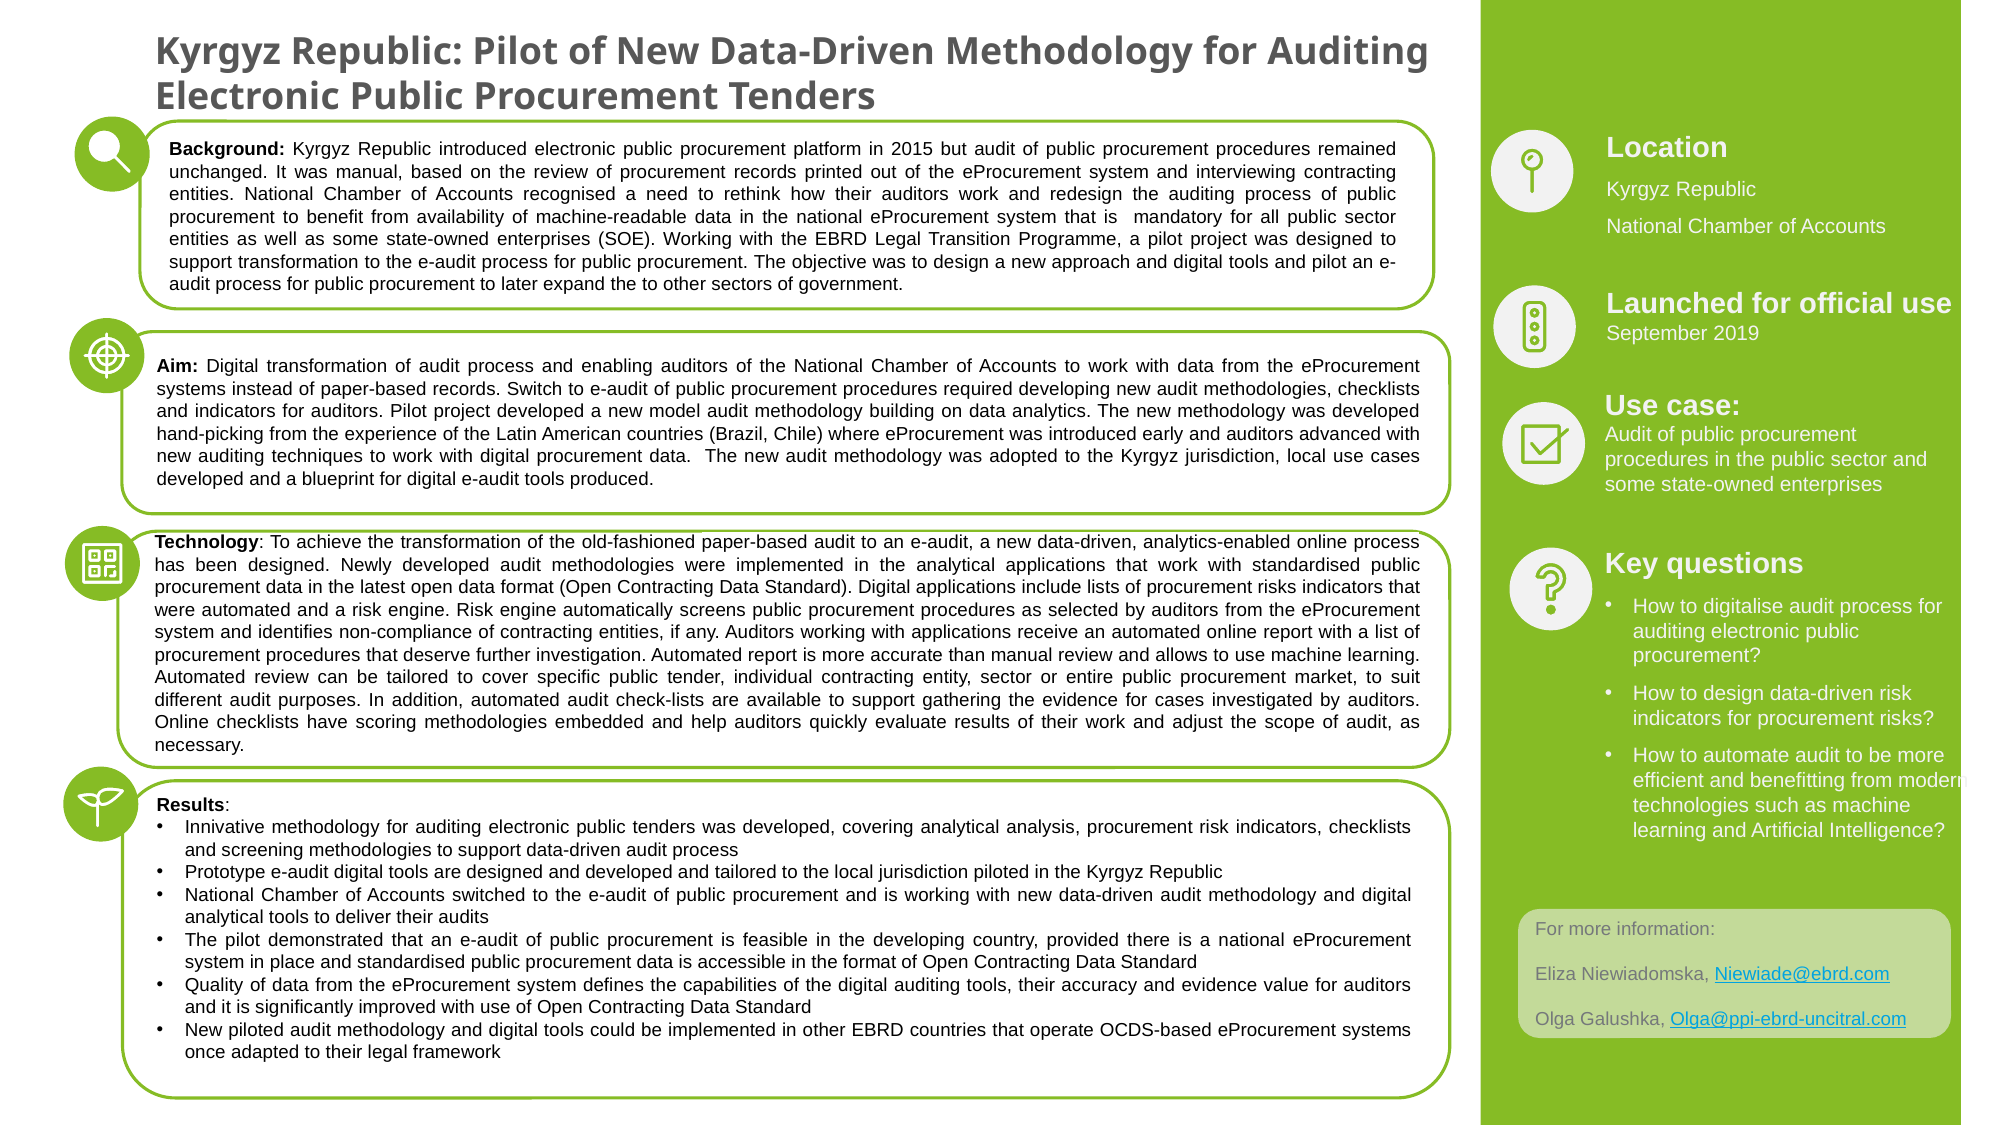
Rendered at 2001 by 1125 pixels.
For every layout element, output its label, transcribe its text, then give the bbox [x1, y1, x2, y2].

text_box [63, 766, 139, 842]
text_box [157, 146, 1434, 309]
text_box [1493, 285, 1576, 369]
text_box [64, 525, 141, 602]
text_box Key questions How to digitalise audit process for auditing electronic public procurement? How to design data-driven risk indicators for procurement risks? How to automate audit to be more efficient and benefitting from modern technologies such as machine learning and Artificial Intelligence? [1604, 544, 1975, 870]
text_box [1509, 547, 1593, 631]
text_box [69, 317, 145, 394]
text_box [139, 196, 154, 301]
text_box Use case: Audit of public procurement procedures in the public sector and some state-owned enterprises [1604, 385, 1961, 422]
text_box [122, 788, 1450, 1098]
text_box [1490, 129, 1574, 213]
text_box For more information: Eliza Niewiadomska, Niewiade@ebrd.com Olga Galushka, Olga@ppi-ebrd-uncitral.com [1520, 909, 1963, 1048]
text_box Location Kyrgyz Republic National Chamber of Accounts [1606, 127, 1963, 252]
text_box [121, 331, 1450, 514]
text_box Technology: To achieve the transformation of the old-fashioned paper-based audit to an e-audit, a new data-driven, analytics-enabled online process has been designed. Newly developed audit methodologies were implemented in the analytical applications that work with standardised public procurement data in the latest open data format (Open Contracting Data Standard). Digital applications include lists of procurement risks indicators that were automated and a risk engine. Risk engine automatically screens public procurement procedures as selected by auditors from the eProcurement system and identifies non-compliance of contracting entities, if any. Auditors working with applications receive an automated online report with a list of procurement procedures that deserve further investigation. Automated report is more accurate than manual review and allows to use machine learning. Automated review can be tailored to cover specific public tender, individual contracting entity, sector or entire public procurement market, to suit different audit purposes. In addition, automated audit check-lists are available to support gathering the evidence for cases investigated by auditors. Online checklists have scoring methodologies embedded and help auditors quickly evaluate results of their work and adjust the scope of audit, as necessary. [139, 539, 1434, 746]
text_box Results: Innivative methodology for auditing electronic public tenders was developed, covering analytical analysis, procurement risk indicators, checklists and screening methodologies to support data-driven audit process Prototype e-audit digital tools are designed and developed and tailored to the local jurisdiction piloted in the Kyrgyz Republic National Chamber of Accounts switched to the e-audit of public procurement and is working with new data-driven audit methodology and digital analytical tools to deliver their audits The pilot demonstrated that an e-audit of public procurement is feasible in the developing country, provided there is a national eProcurement system in place and standardised public procurement data is accessible in the format of Open Contracting Data Standard Quality of data from the eProcurement system defines the capabilities of the digital auditing tools, their accuracy and evidence value for auditors and it is significantly improved with use of Open Contracting Data Standard New piloted audit methodology and digital tools could be implemented in other EBRD countries that operate OCDS-based eProcurement systems once adapted to their legal framework [142, 784, 1425, 1070]
text_box Aim: Digital transformation of audit process and enabling auditors of the National Chamber of Accounts to work with data from the eProcurement systems instead of paper-based records. Switch to e-audit of public procurement procedures required developing new audit methodologies, checklists and indicators for auditors. Pilot project developed a new model audit methodology building on data analytics. The new methodology was developed hand-picking from the experience of the Latin American countries (Brazil, Chile) where eProcurement was introduced early and auditors advanced with new auditing techniques to work with digital procurement data. The new audit methodology was adopted to the Kyrgyz jurisdiction, local use cases developed and a blueprint for digital e-audit tools produced. [142, 341, 1434, 502]
text_box [1502, 402, 1586, 485]
text_box [1480, 0, 1961, 1125]
list Kyrgyz Republic: Pilot of New Data-Driven Methodology for Auditing Electronic Public Procurement Tenders [154, 27, 1434, 146]
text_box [74, 116, 150, 192]
text_box Background: Kyrgyz Republic introduced electronic public procurement platform in 2015 but audit of public procurement procedures remained unchanged. It was manual, based on the review of procurement records printed out of the eProcurement system and interviewing contracting entities. National Chamber of Accounts recognised a need to rethink how their auditors work and redesign the auditing process of public procurement to benefit from availability of machine-readable data in the national eProcurement system that is mandatory for all public sector entities as well as some state-owned enterprises (SOE). Working with the EBRD Legal Transition Programme, a pilot project was designed to support transformation to the e-audit process for public procurement. The objective was to design a new approach and digital tools and pilot an e-audit process for public procurement to later expand the to other sectors of government. [154, 130, 1411, 303]
text_box Launched for official use September 2019 [1606, 284, 1975, 386]
text_box [157, 780, 1416, 784]
text_box [117, 531, 1450, 768]
